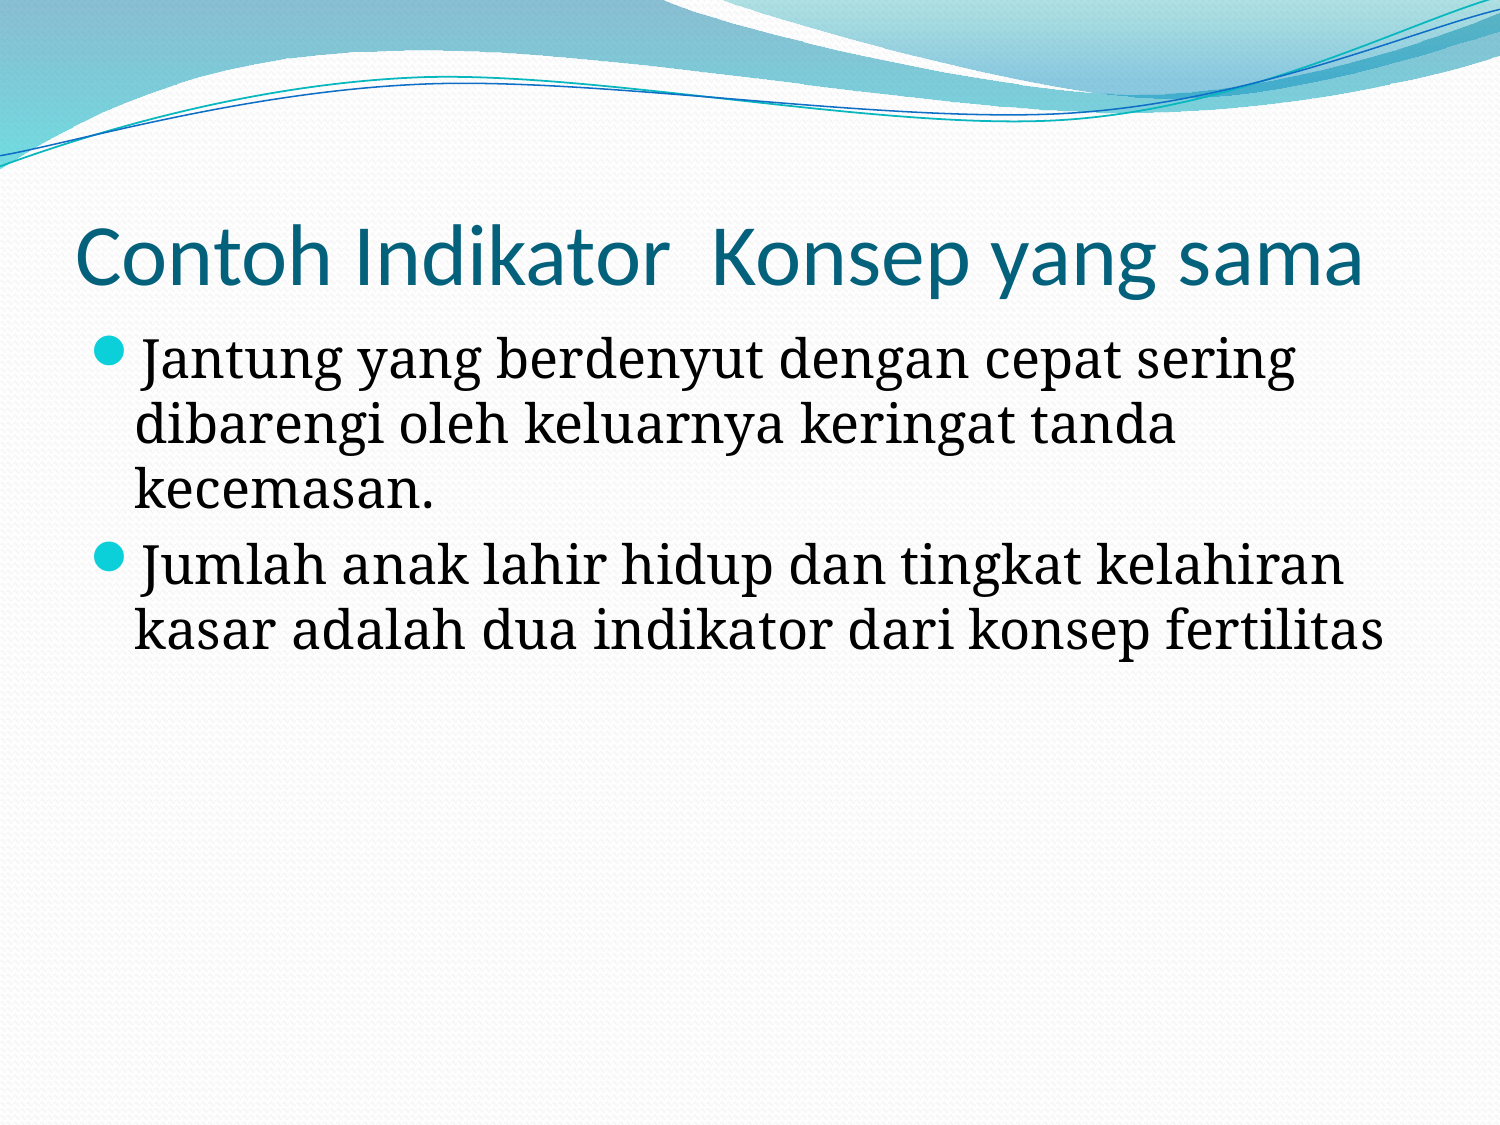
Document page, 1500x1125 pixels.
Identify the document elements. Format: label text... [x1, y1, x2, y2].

list Jantung yang berdenyut dengan cepat sering dibarengi oleh keluarnya keringat tanda kecemasan. Jumlah anak lahir hidup dan tingkat kelahiran kasar adalah dua indikator dari konsep fertilitas [75, 317, 1425, 1038]
title Contoh Indikator Konsep yang sama [75, 115, 1425, 303]
